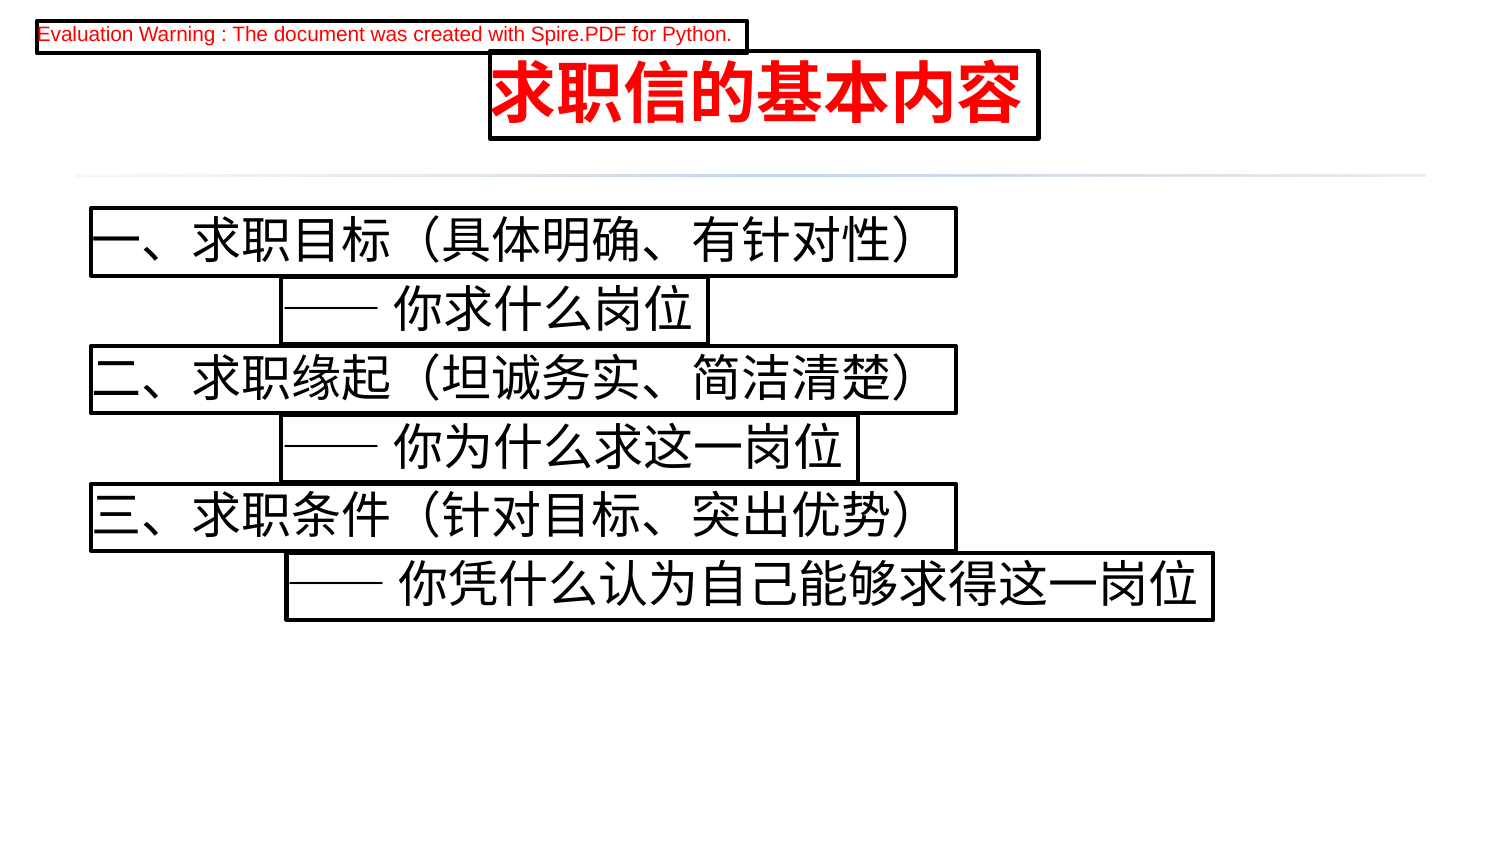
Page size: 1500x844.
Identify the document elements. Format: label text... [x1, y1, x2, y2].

text_box 三、求职条件（针对目标、突出优势） [89, 482, 958, 553]
text_box 求职信的基本内容 [488, 49, 1041, 141]
picture [72, 171, 1428, 178]
text_box ——你为什么求这一岗位 [279, 413, 860, 482]
text_box 一、求职目标（具体明确、有针对性） [89, 206, 958, 278]
text_box 二、求职缘起（坦诚务实、简洁清楚） [89, 344, 958, 415]
text_box Evaluation Warning : The document was created with Spire.PDF for Python. [35, 19, 749, 55]
text_box ——你求什么岗位 [279, 275, 710, 344]
text_box ——你凭什么认为自己能够求得这一岗位 [284, 551, 1215, 622]
